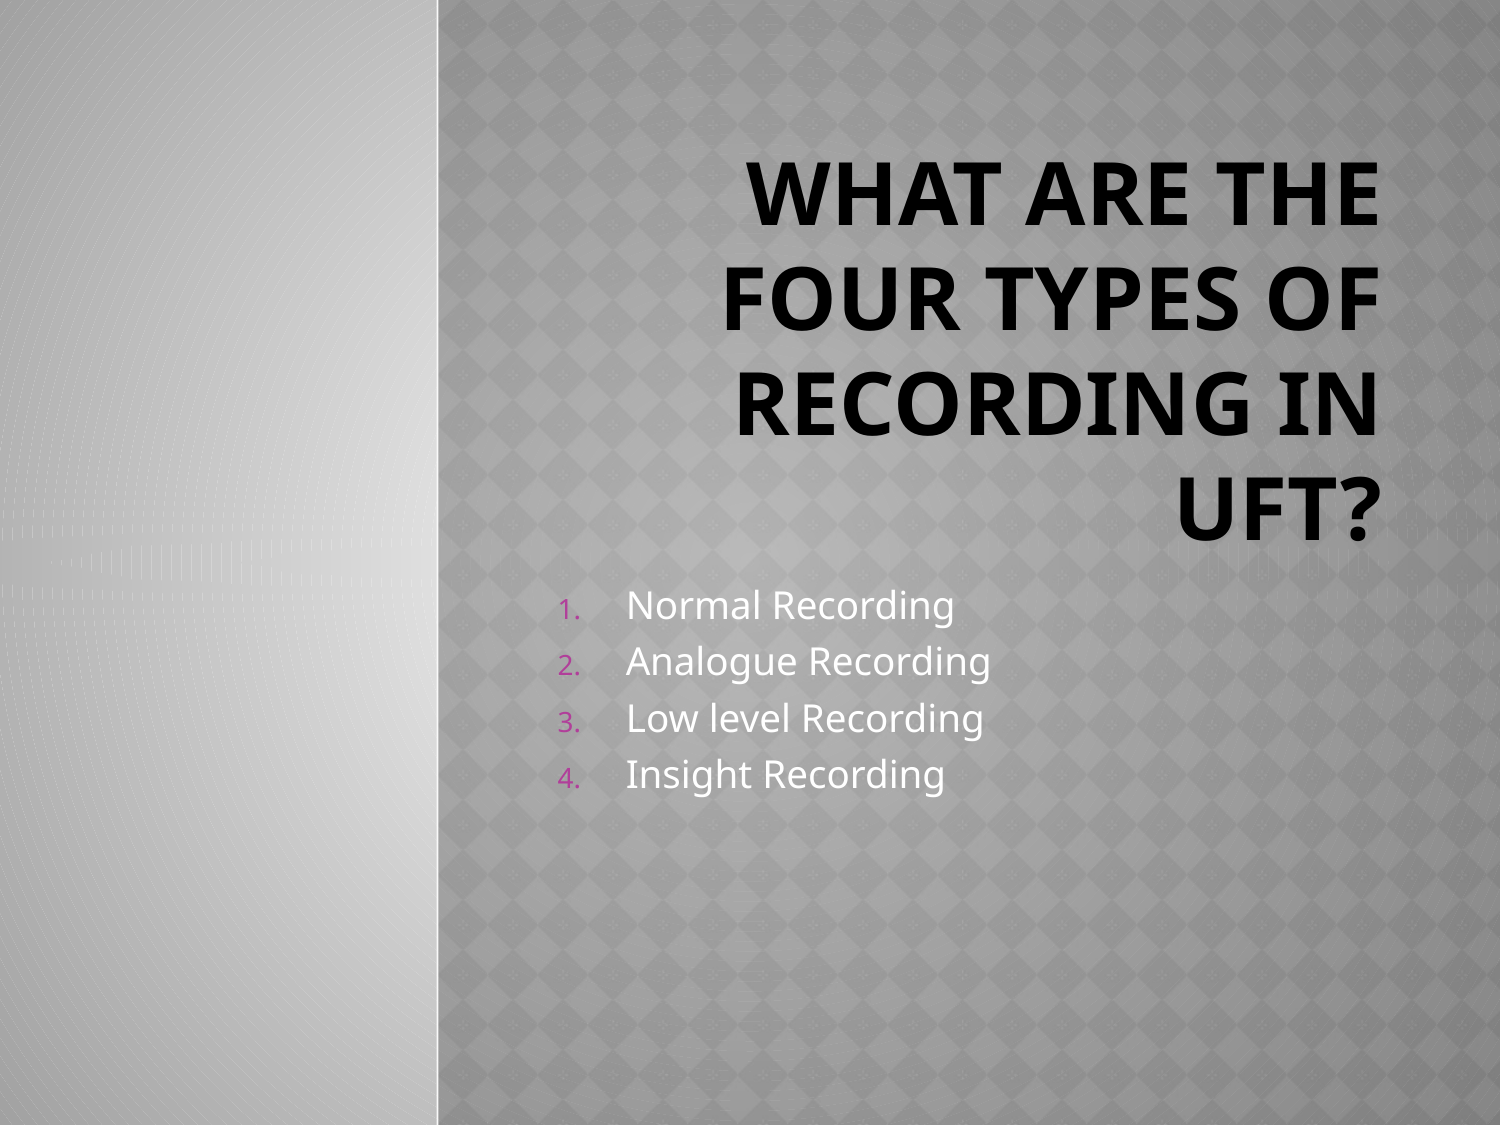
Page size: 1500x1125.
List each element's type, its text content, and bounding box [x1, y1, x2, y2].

subtitle Normal Recording Analogue Recording Low level Recording Insight Recording [550, 580, 1390, 799]
title What are the Four types of recording in uft? [552, 87, 1390, 558]
